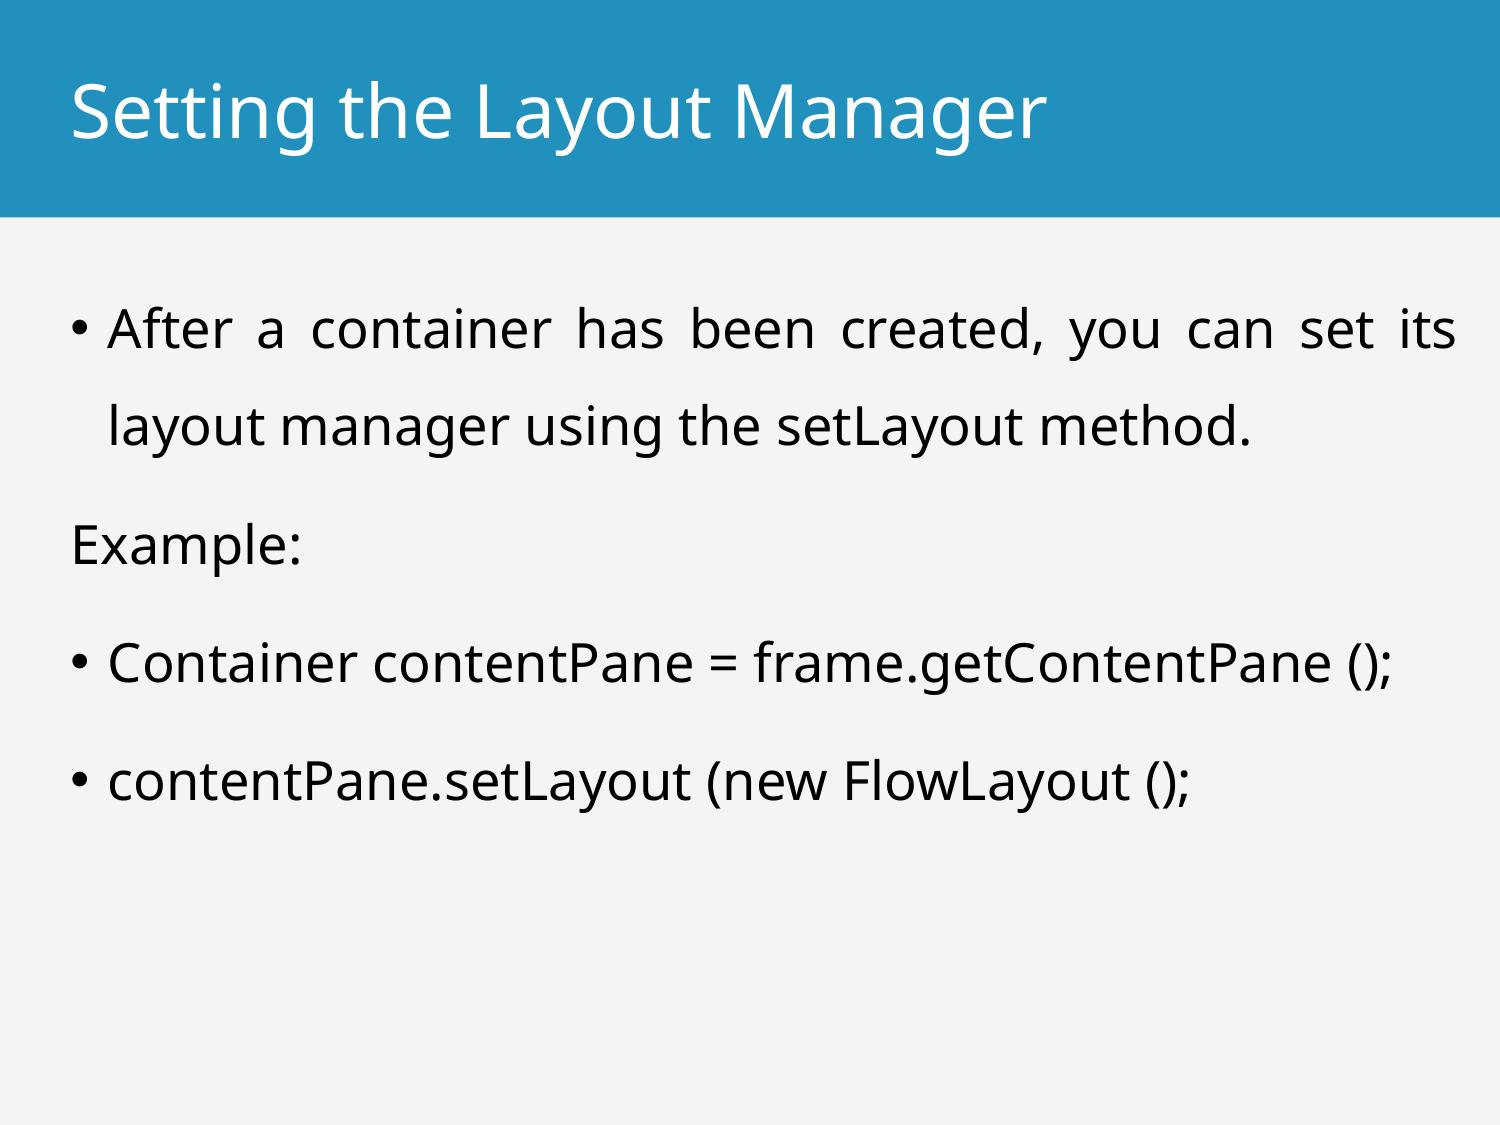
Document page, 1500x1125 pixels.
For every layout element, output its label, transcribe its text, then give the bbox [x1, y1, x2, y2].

list After a container has been created, you can set its layout manager using the setLayout method. Example: Container contentPane = frame.getContentPane (); contentPane.setLayout (new FlowLayout (); [55, 254, 1475, 1103]
title Setting the Layout Manager [55, 0, 1350, 218]
